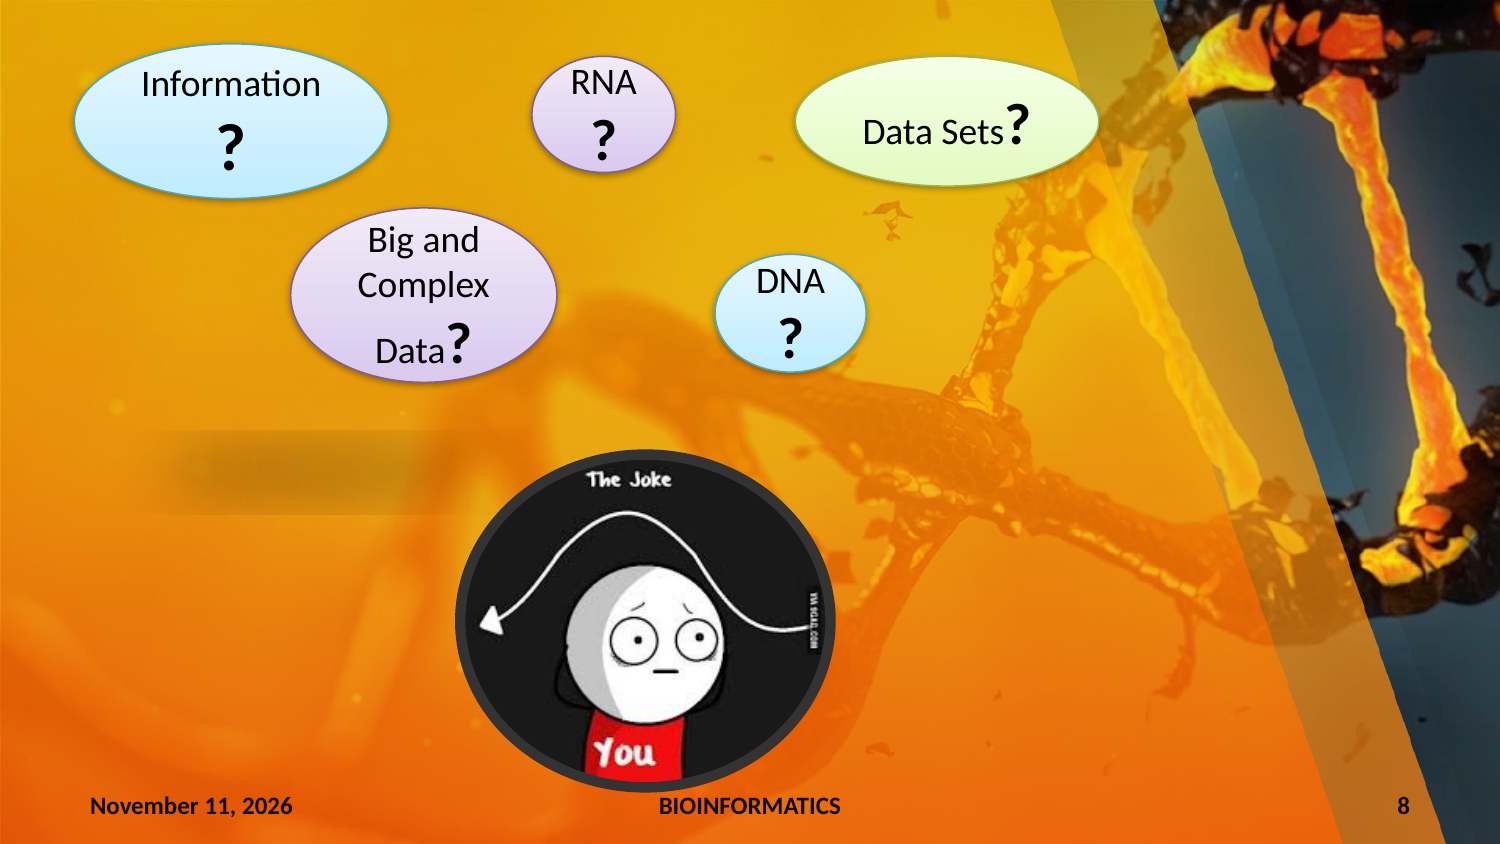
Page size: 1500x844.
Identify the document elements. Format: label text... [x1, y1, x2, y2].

text_box Information? [73, 43, 390, 200]
text_box DNA? [714, 253, 867, 373]
slide_number 8 [1074, 782, 1425, 827]
footer BIOINFORMATICS [512, 782, 988, 827]
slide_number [75, 782, 425, 827]
picture [0, 0, 1500, 844]
text_box Big and Complex Data? [289, 207, 558, 384]
text_box RNA? [531, 55, 677, 174]
text_box Data Sets? [794, 55, 1100, 187]
